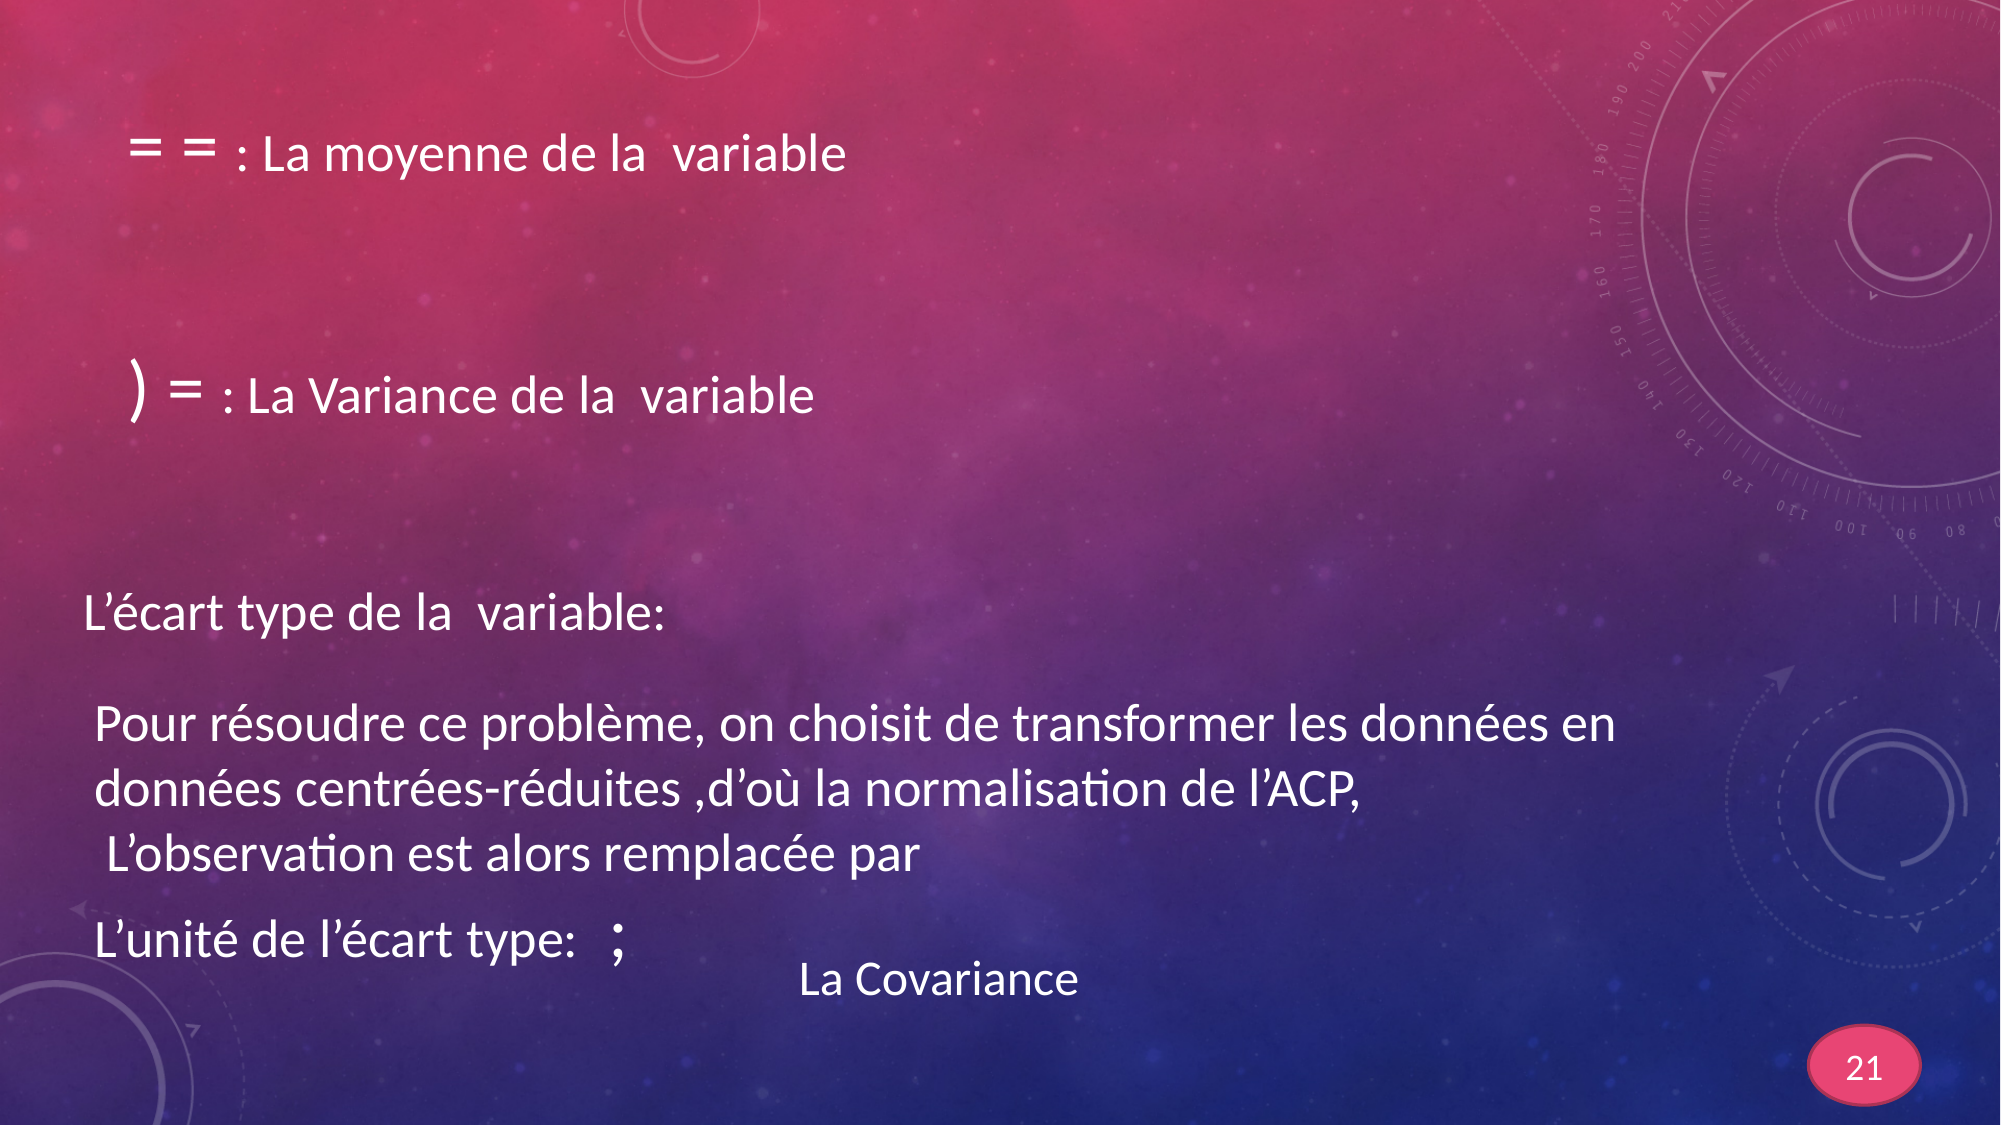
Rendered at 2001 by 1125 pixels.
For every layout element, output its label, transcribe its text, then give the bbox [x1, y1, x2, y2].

picture [0, 0, 2001, 1125]
list [39, 86, 1931, 1065]
text_box 21 [1806, 1023, 1923, 1107]
